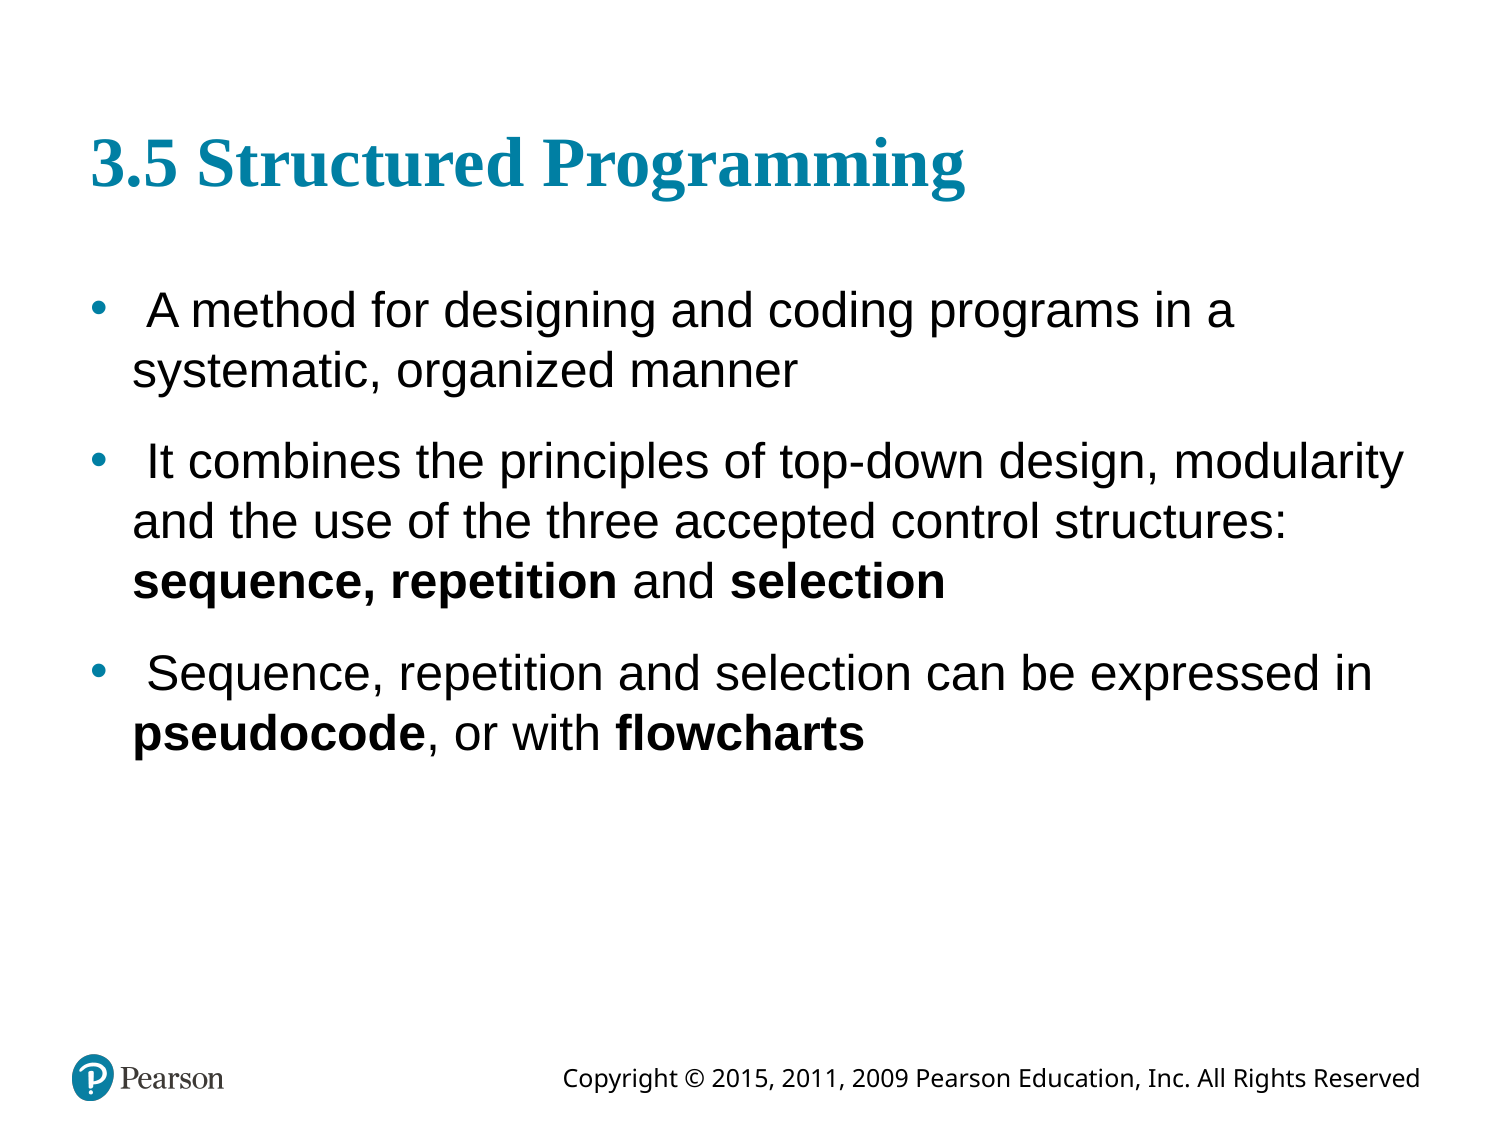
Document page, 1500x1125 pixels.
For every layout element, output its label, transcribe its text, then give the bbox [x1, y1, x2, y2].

title 3.5 Structured Programming [75, 35, 1425, 216]
picture [98, 1054, 224, 1101]
picture [72, 1087, 83, 1101]
list A method for designing and coding programs in a systematic, organized manner It combines the principles of top-down design, modularity and the use of the three accepted control structures: sequence, repetition and selection Sequence, repetition and selection can be expressed in pseudocode, or with flowcharts [75, 262, 1425, 1005]
picture [72, 1054, 88, 1070]
picture [80, 1063, 106, 1088]
